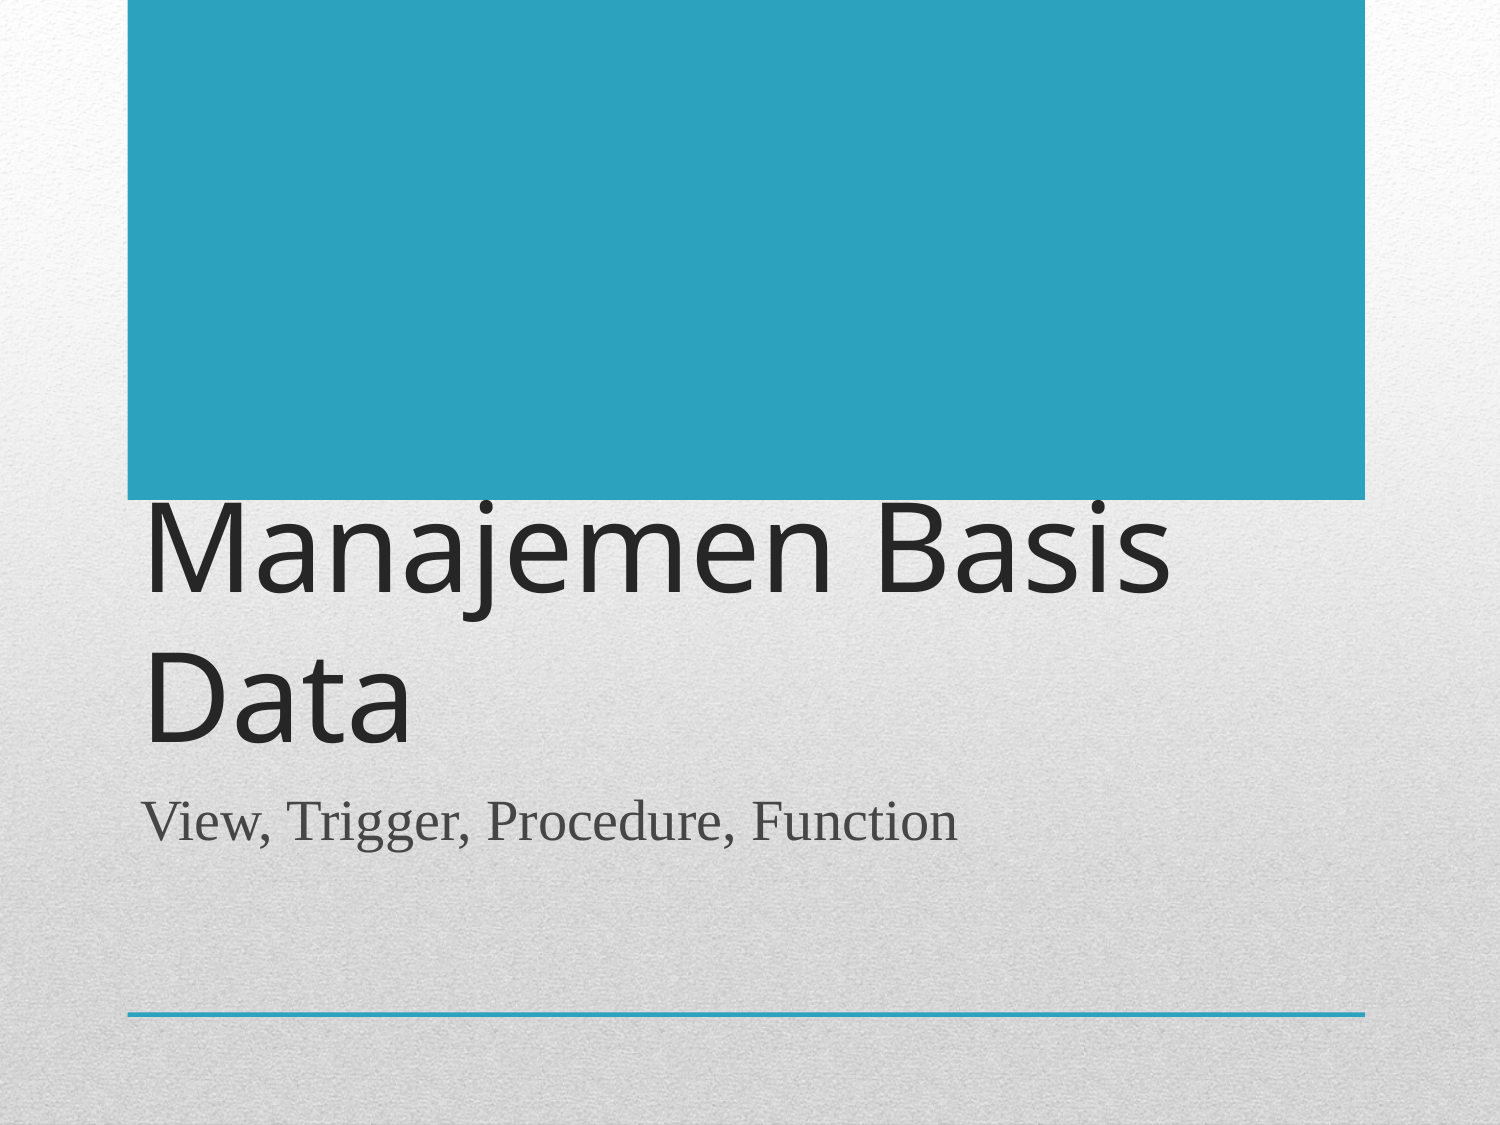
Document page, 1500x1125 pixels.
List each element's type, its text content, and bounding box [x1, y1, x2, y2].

subtitle View, Trigger, Procedure, Function [125, 774, 1250, 938]
title Manajemen Basis Data [125, 525, 1363, 775]
